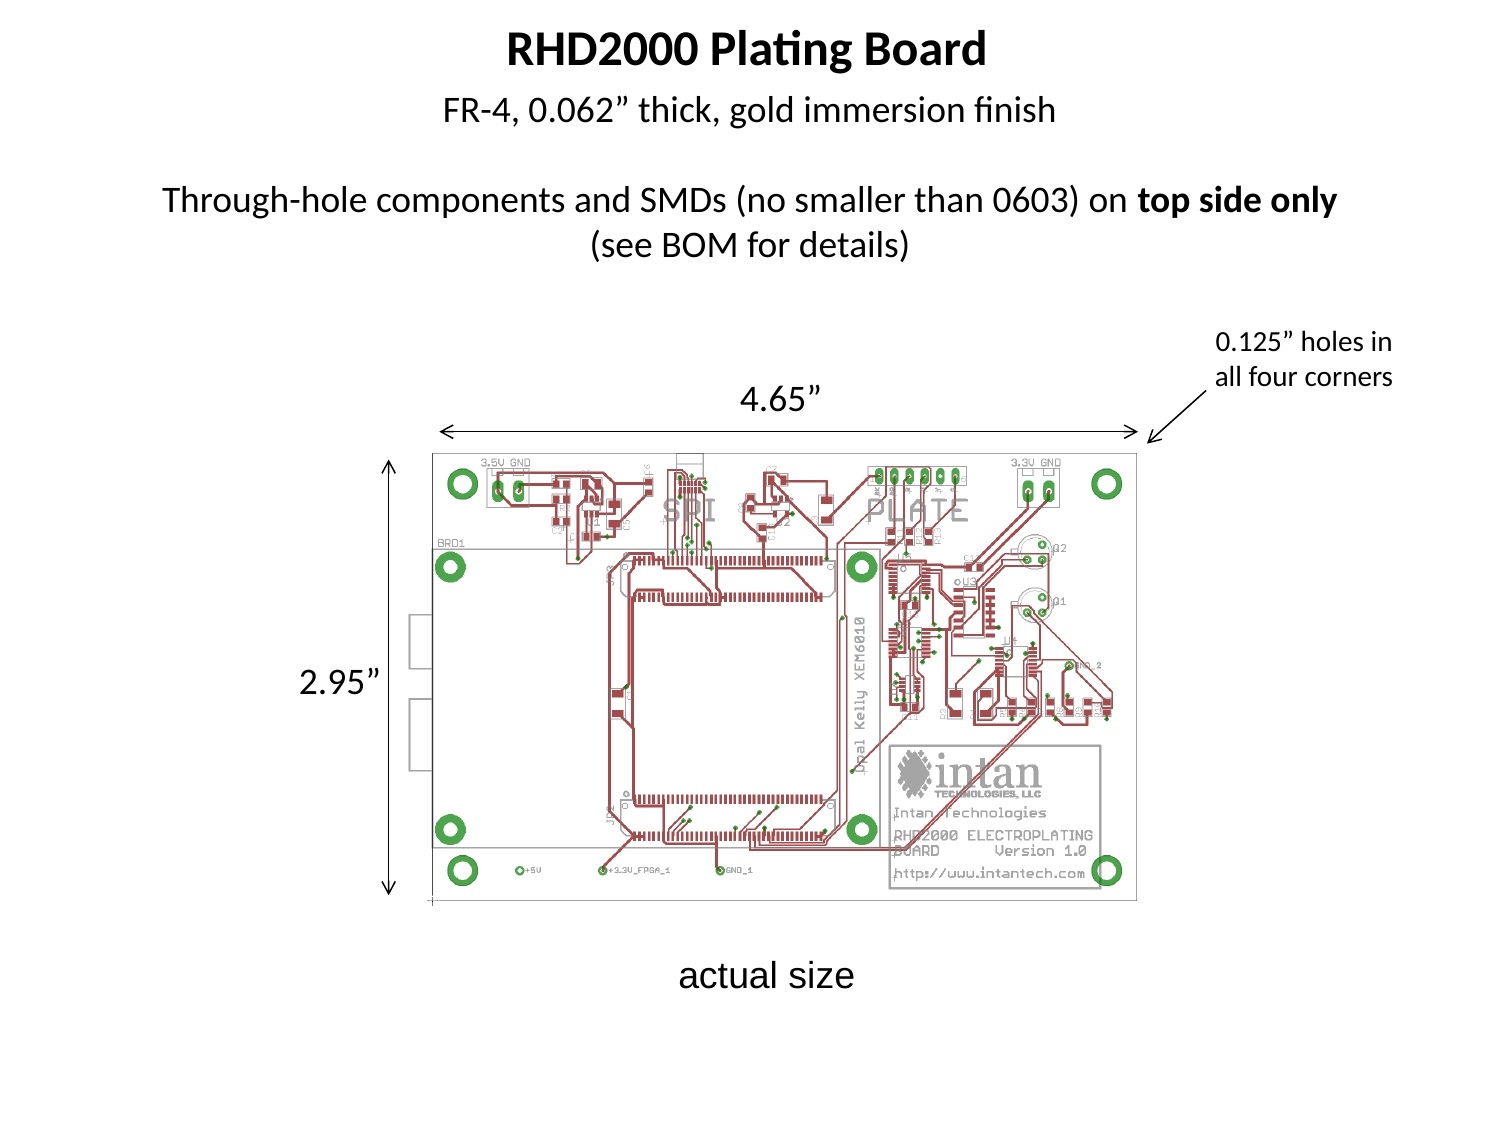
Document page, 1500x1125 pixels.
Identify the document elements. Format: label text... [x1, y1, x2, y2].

text_box 4.65” [595, 366, 967, 426]
text_box 0.125” holes in all four corners [1193, 314, 1415, 400]
text_box RHD2000 Plating Board [480, 7, 1014, 77]
picture [405, 447, 1142, 906]
text_box 2.95” [394, 649, 400, 709]
text_box FR-4, 0.062” thick, gold immersion finish Through-hole components and SMDs (no smaller than 0603) on top side only (see BOM for details) [58, 77, 1442, 273]
text_box actual size [580, 943, 953, 1004]
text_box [1146, 390, 1207, 444]
text_box 2.95” [265, 649, 384, 709]
